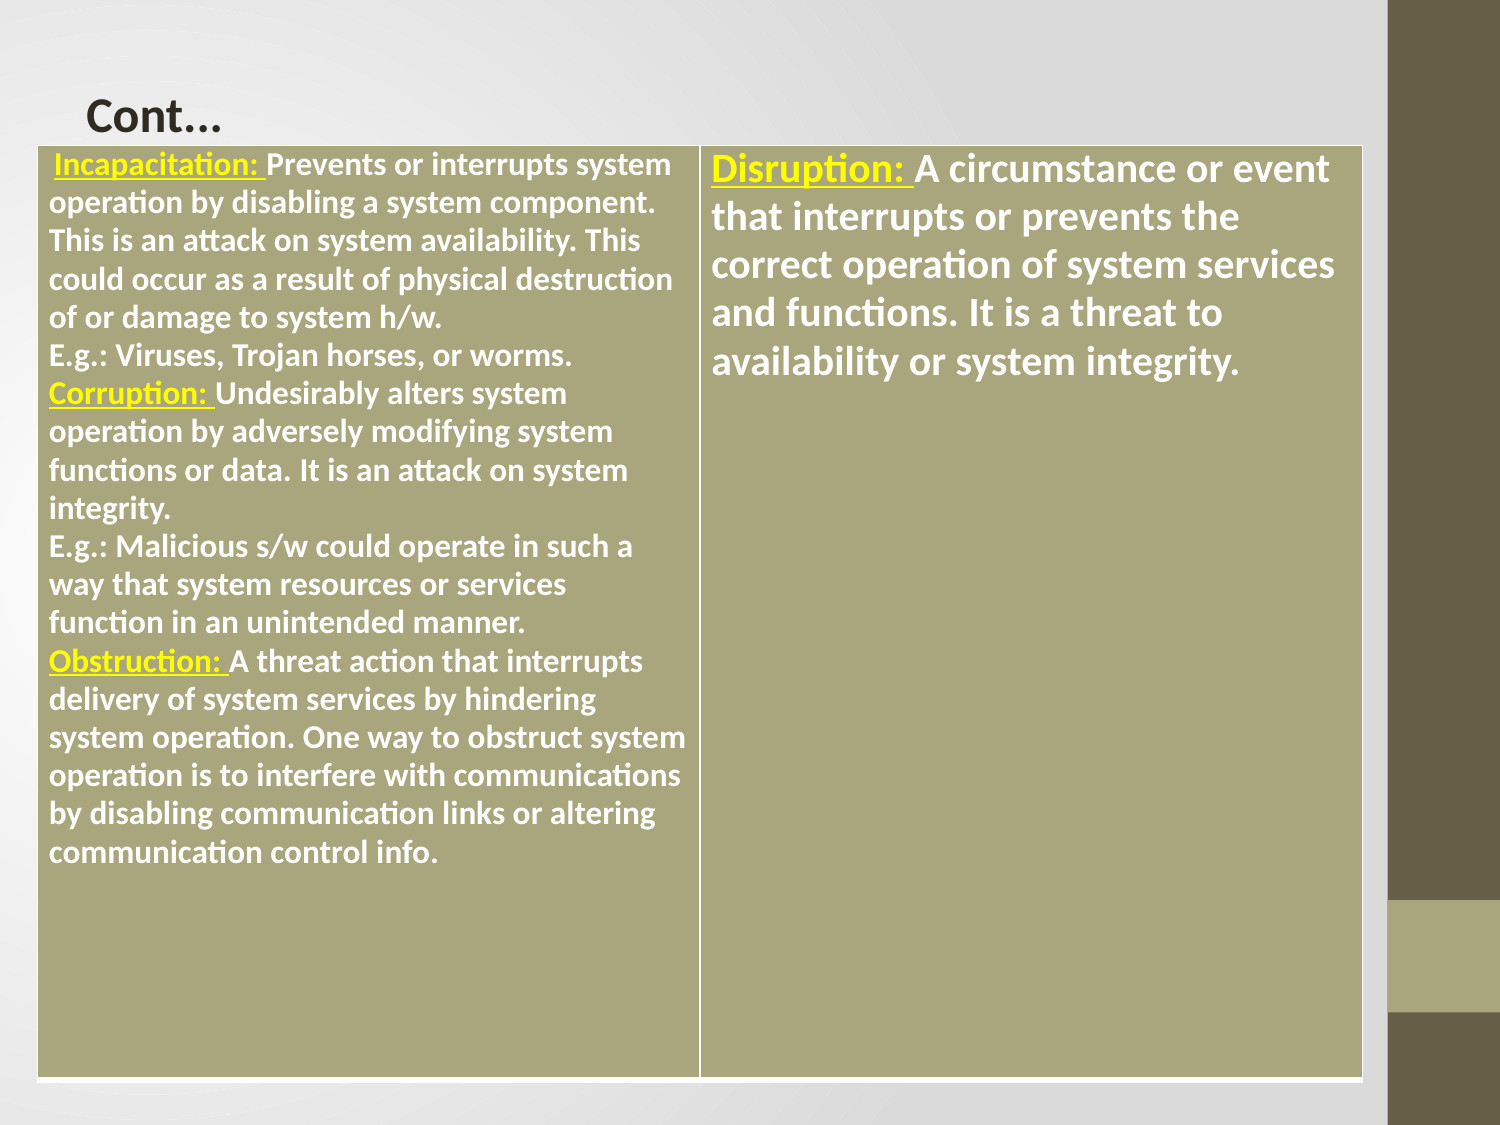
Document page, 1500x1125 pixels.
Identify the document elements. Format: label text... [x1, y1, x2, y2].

text_box Cont... [71, 74, 635, 150]
table_header Disruption: A circumstance or event that interrupts or prevents the correct operation of system services and functions. It is a threat to availability or system integrity. [701, 146, 1362, 1077]
table_header Incapacitation: Prevents or interrupts system operation by disabling a system component. This is an attack on system availability. This could occur as a result of physical destruction of or damage to system h/w. E.g.: Viruses, Trojan horses, or worms. Corruption: Undesirably alters system operation by adversely modifying system functions or data. It is an attack on system integrity. E.g.: Malicious s/w could operate in such a way that system resources or services function in an unintended manner. Obstruction: A threat action that interrupts delivery of system services by hindering system operation. One way to obstruct system operation is to interfere with communications by disabling communication links or altering communication control info. [38, 146, 699, 1077]
